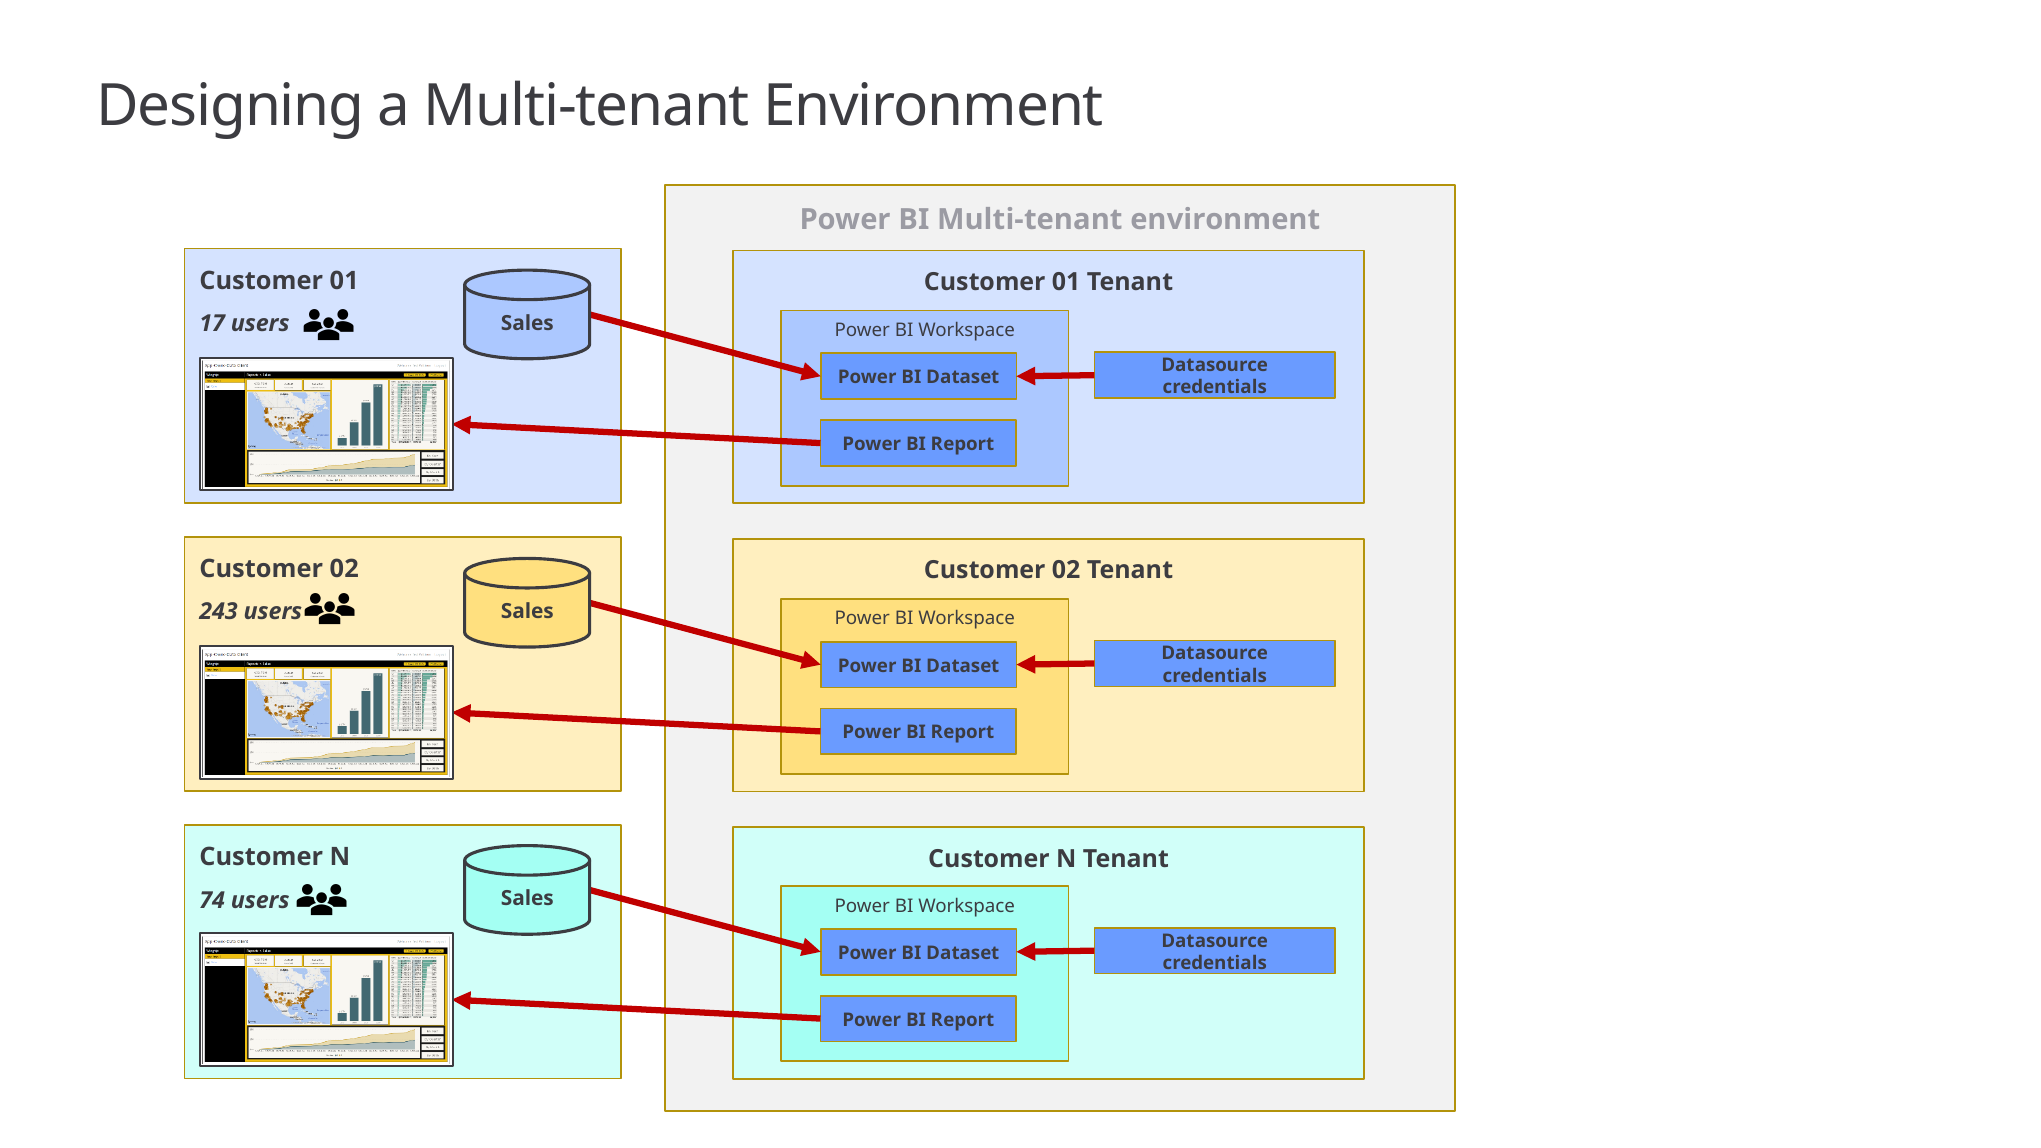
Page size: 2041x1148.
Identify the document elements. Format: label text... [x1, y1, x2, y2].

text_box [184, 536, 1365, 792]
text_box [184, 248, 1365, 504]
text_box Power BI Multi-tenant environment [664, 184, 1456, 1112]
title Designing a Multi-tenant Environment [96, 75, 1904, 139]
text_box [184, 824, 1365, 1080]
picture [299, 295, 357, 353]
